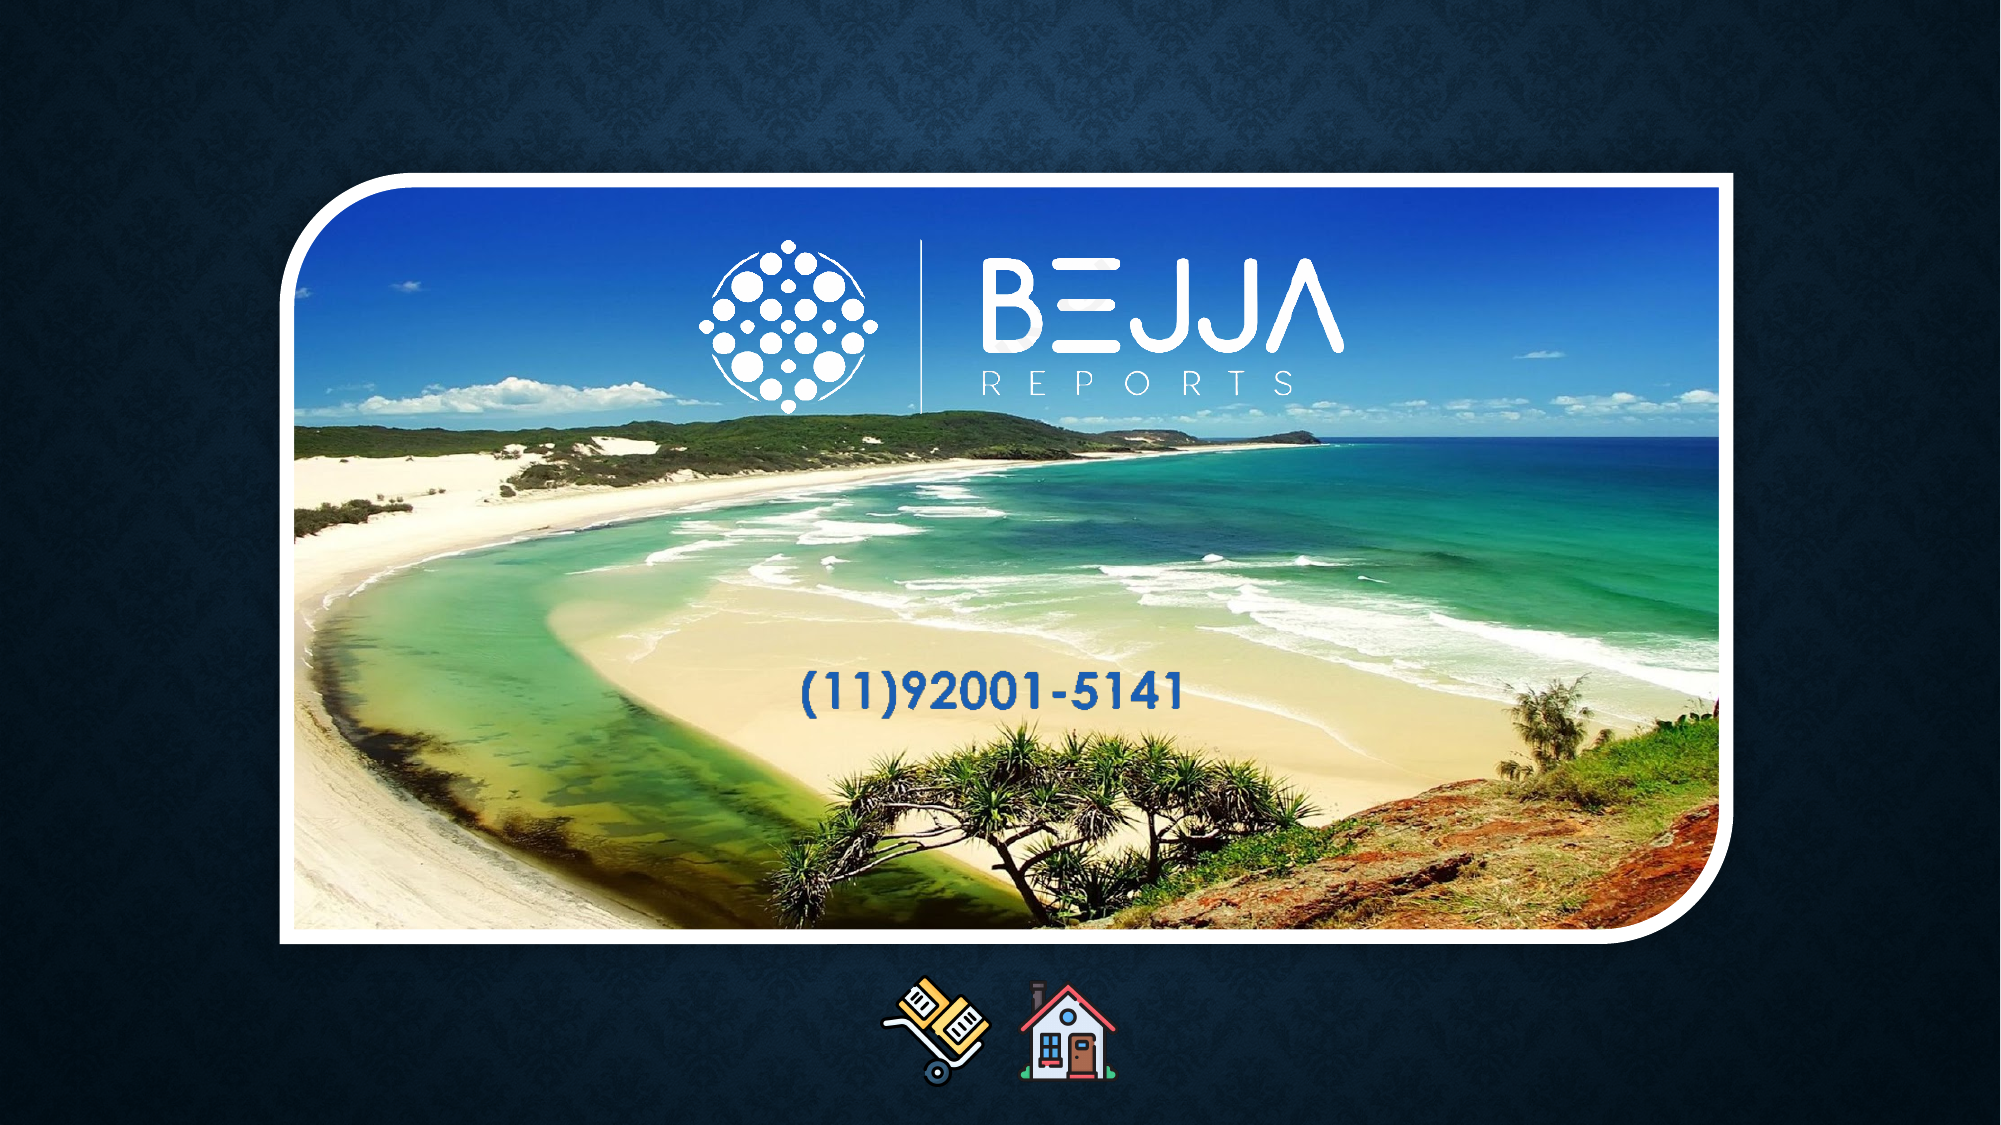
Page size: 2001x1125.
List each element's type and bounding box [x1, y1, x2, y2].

picture [1649, 488, 1662, 492]
text_box [879, 975, 1124, 1088]
picture [295, 188, 1718, 929]
